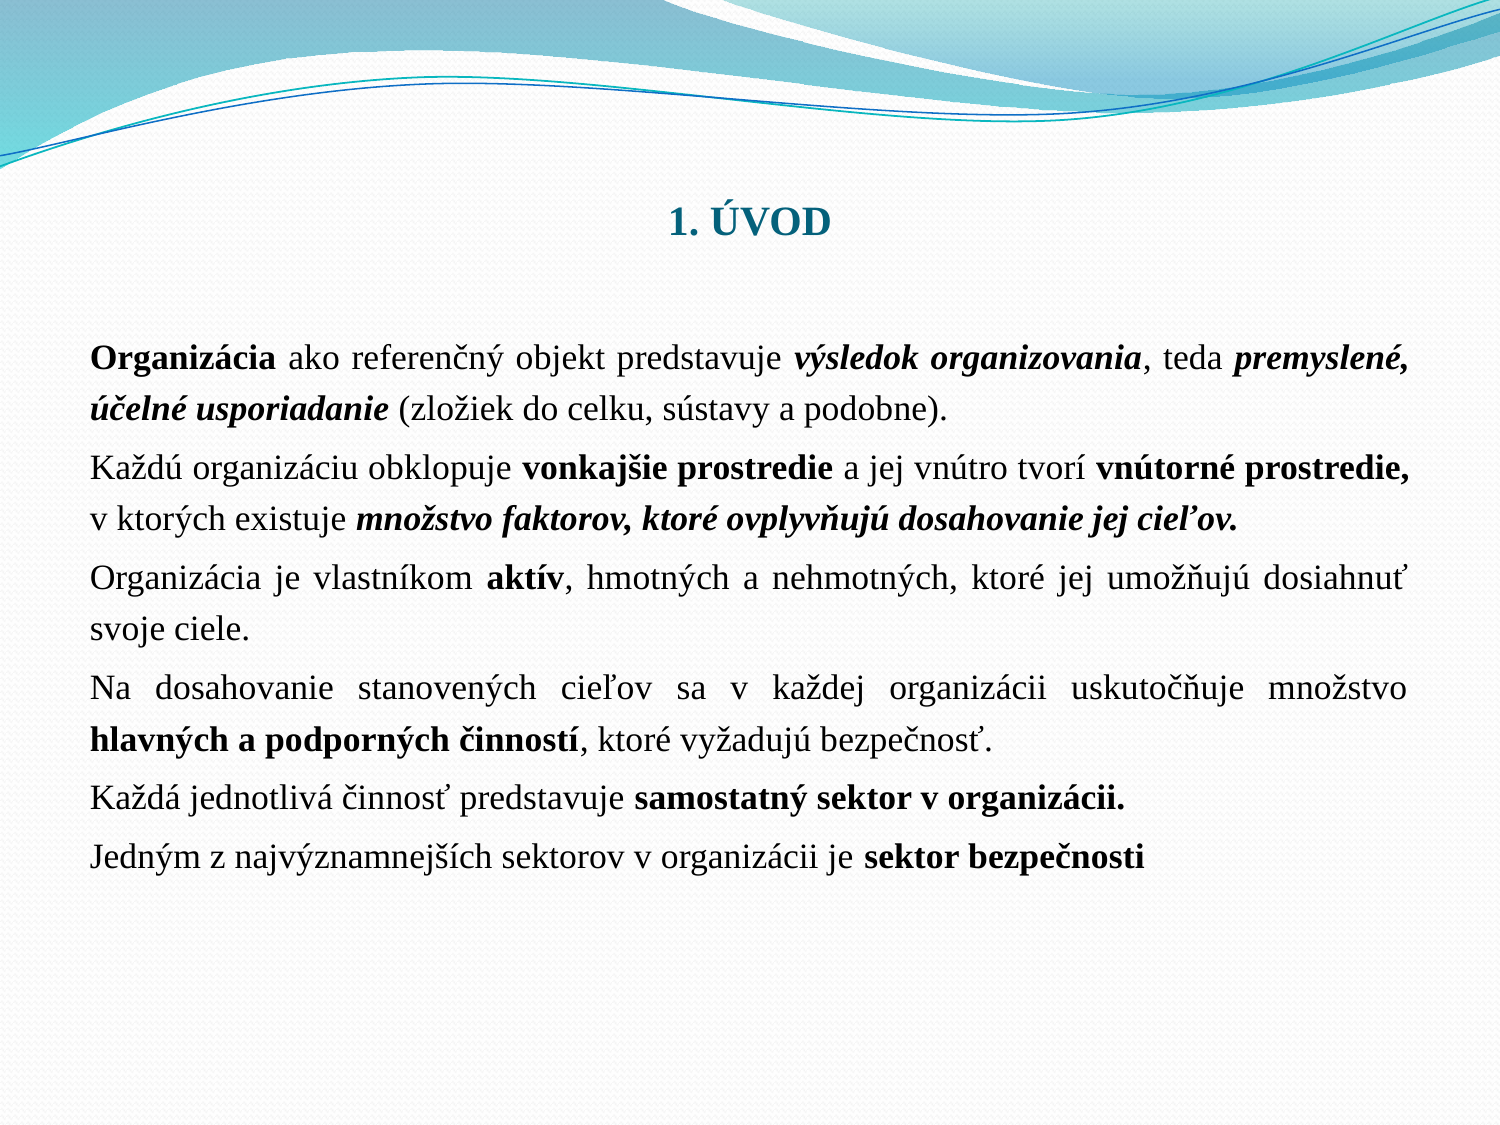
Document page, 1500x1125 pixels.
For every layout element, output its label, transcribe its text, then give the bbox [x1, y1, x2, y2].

list Organizácia ako referenčný objekt predstavuje výsledok organizovania, teda premyslené, účelné usporiadanie (zložiek do celku, sústavy a podobne). Každú organizáciu obklopuje vonkajšie prostredie a jej vnútro tvorí vnútorné prostredie, v ktorých existuje množstvo faktorov, ktoré ovplyvňujú dosahovanie jej cieľov. Organizácia je vlastníkom aktív, hmotných a nehmotných, ktoré jej umožňujú dosiahnuť svoje ciele. Na dosahovanie stanovených cieľov sa v každej organizácii uskutočňuje množstvo hlavných a podporných činností, ktoré vyžadujú bezpečnosť. Každá jednotlivá činnosť predstavuje samostatný sektor v organizácii. Jedným z najvýznamnejších sektorov v organizácii je sektor bezpečnosti [75, 317, 1425, 917]
title 1. ÚVOD [75, 115, 1425, 244]
